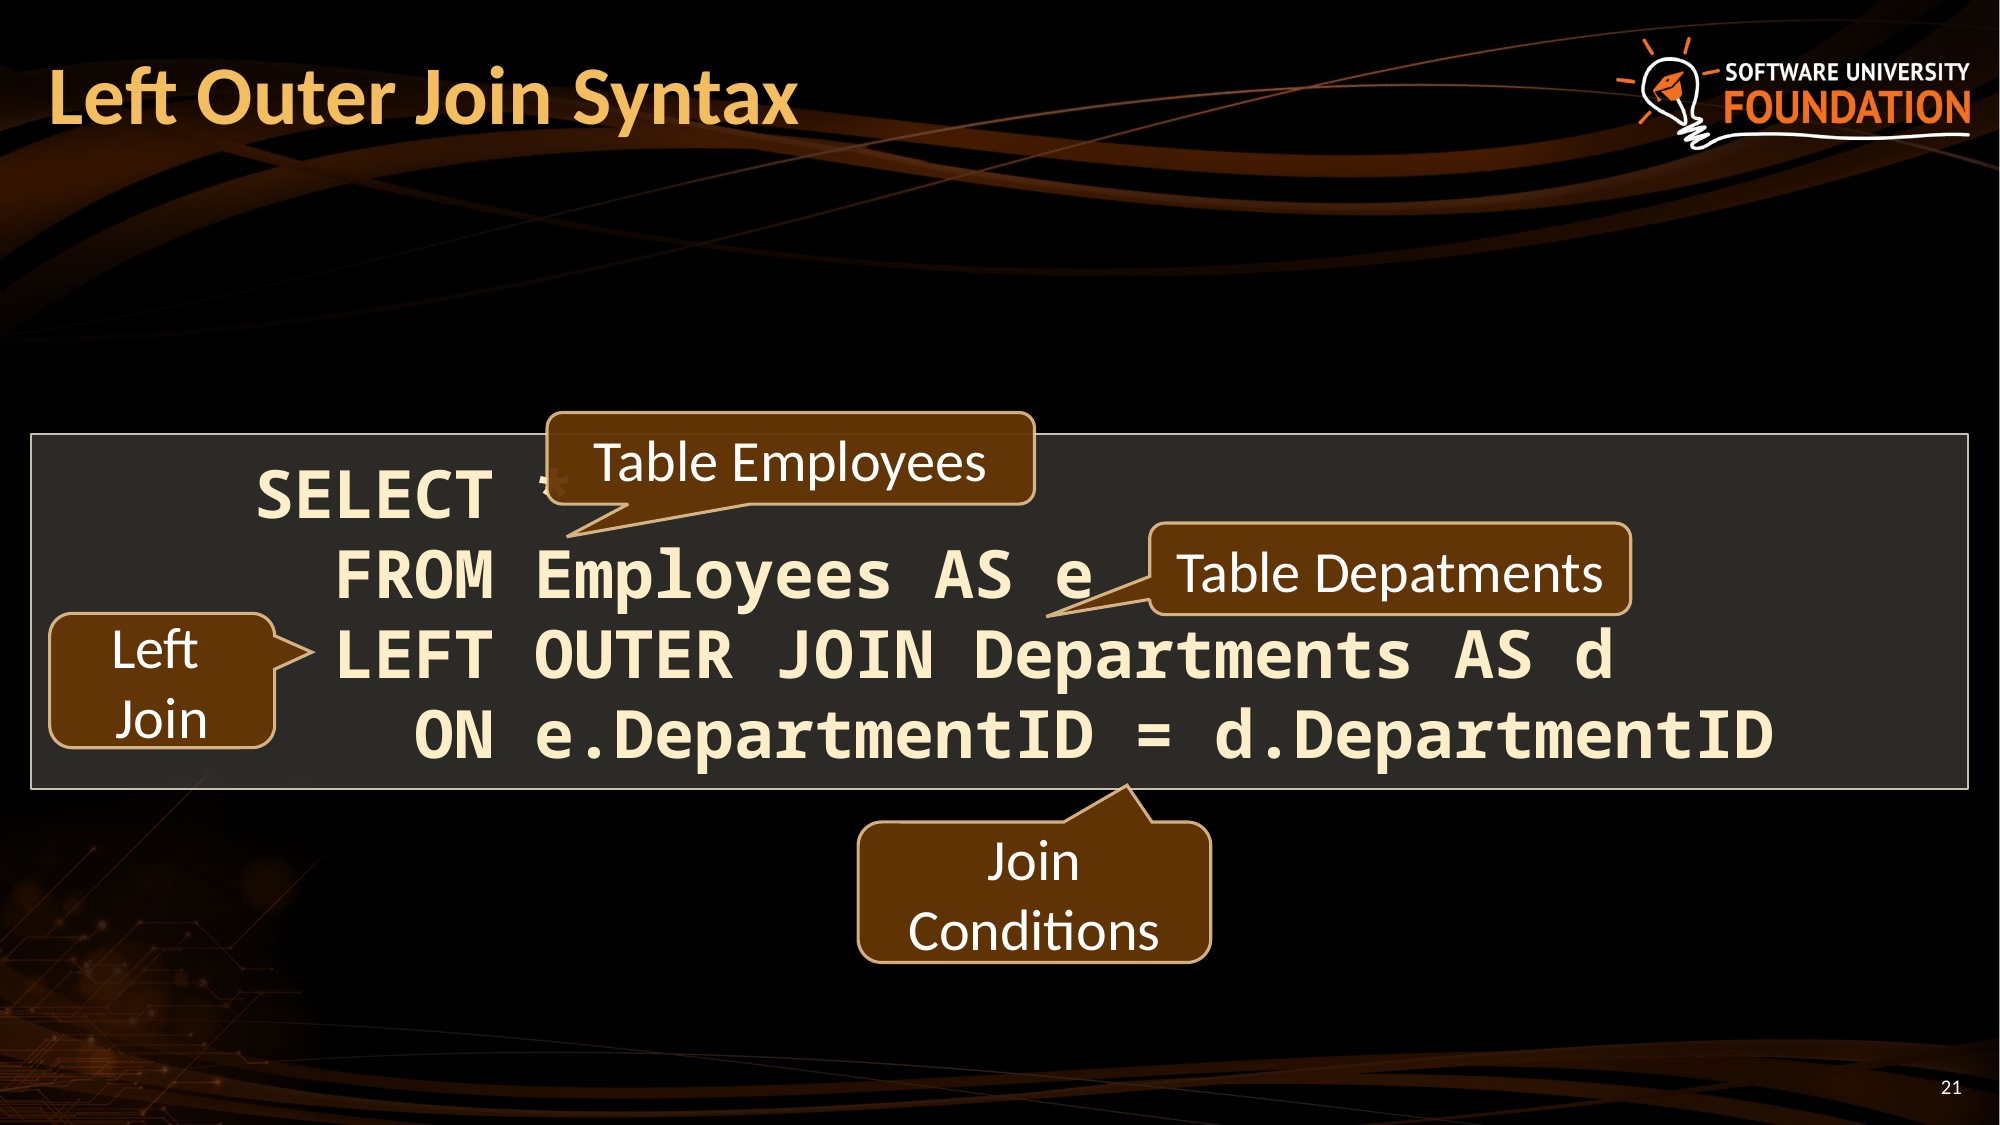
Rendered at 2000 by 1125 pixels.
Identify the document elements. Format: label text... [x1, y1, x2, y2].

picture [0, 0, 2000, 1125]
text_box Left Join [48, 612, 315, 749]
title Left Outer Join Syntax [30, 6, 1602, 189]
text_box Table Depatments [1045, 521, 1632, 618]
slide_number 21 [1897, 1070, 1968, 1103]
text_box SELECT * FROM Employees AS e LEFT OUTER JOIN Departments AS d ON e.DepartmentID = d.DepartmentID [30, 433, 1968, 790]
text_box Join Conditions [857, 783, 1212, 964]
text_box Table Employees [545, 411, 1036, 538]
